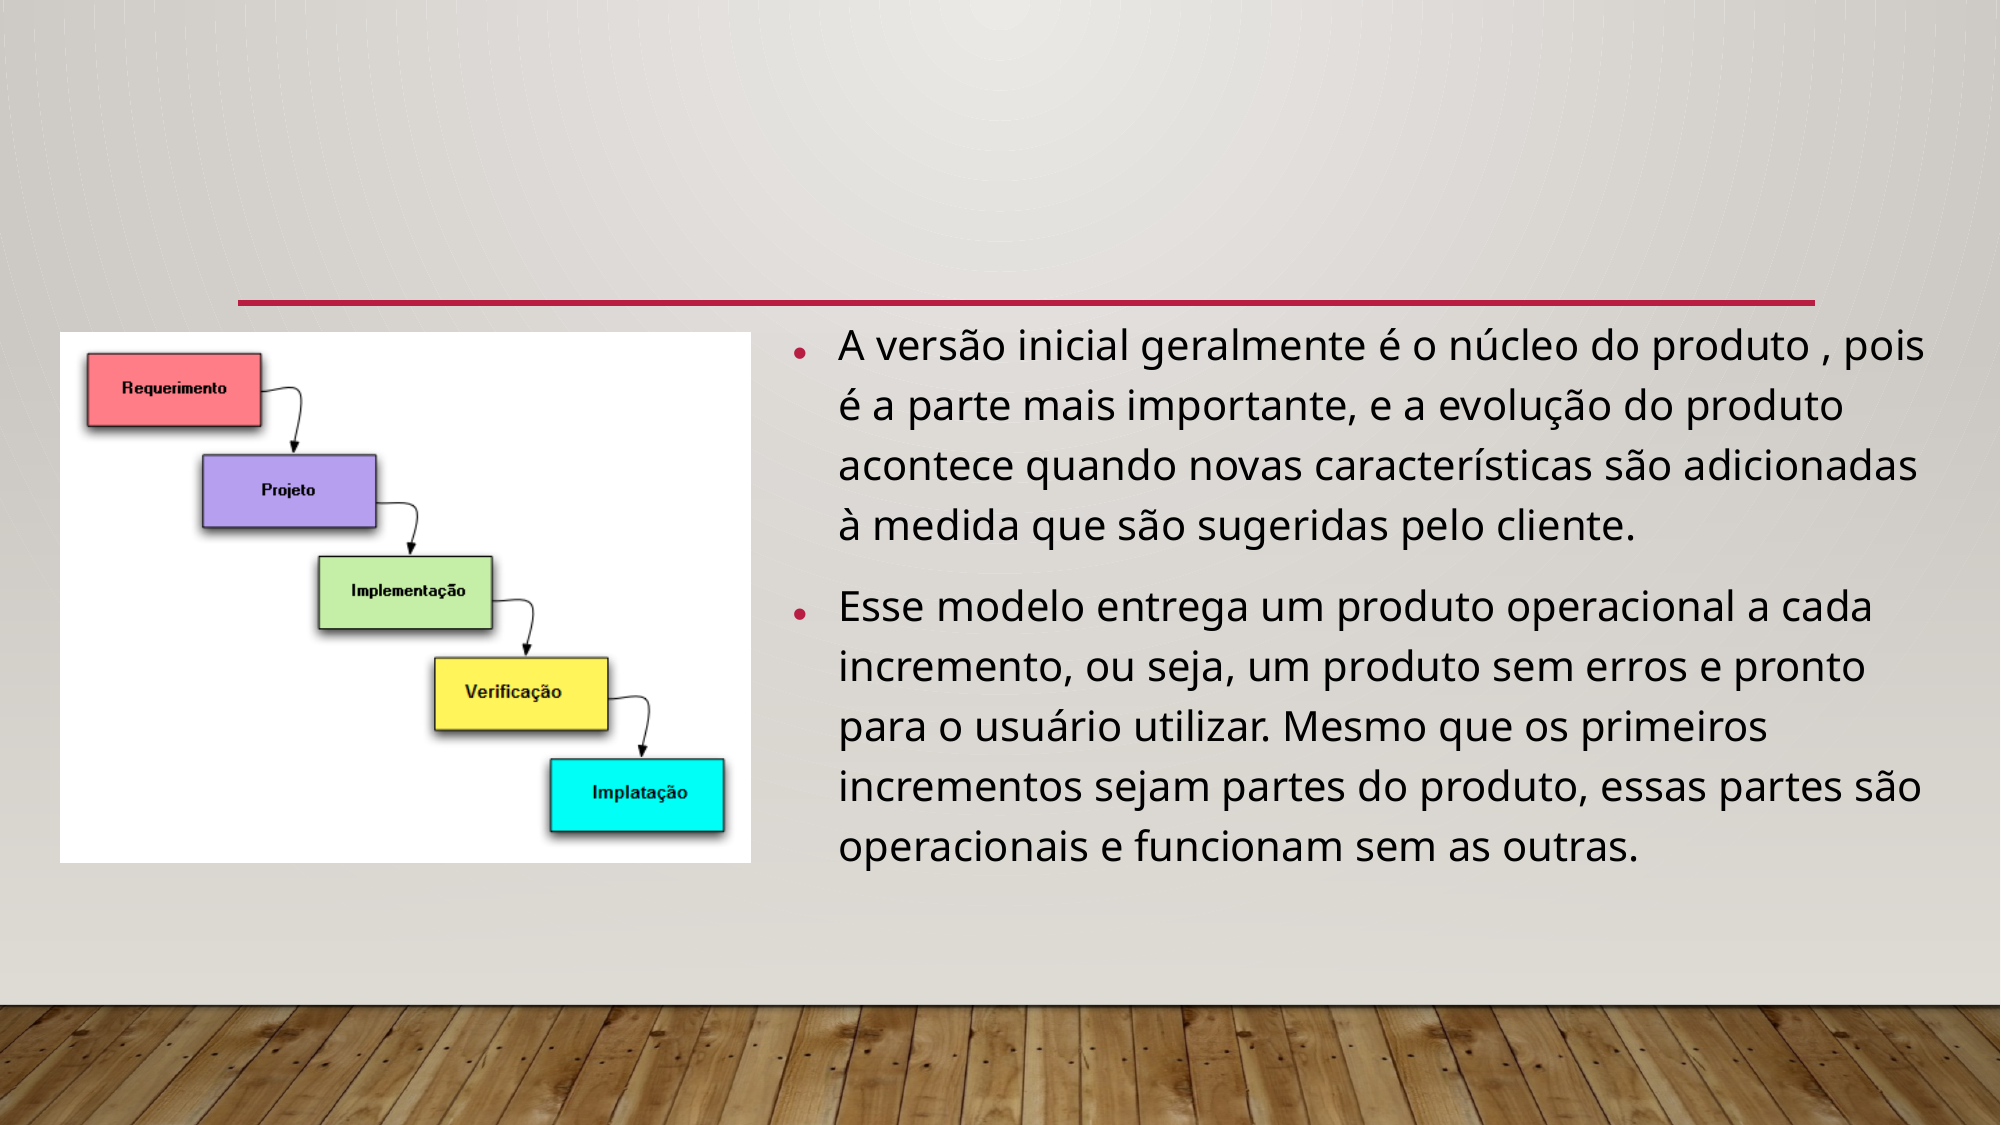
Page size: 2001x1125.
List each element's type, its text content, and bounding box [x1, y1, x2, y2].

list A versão inicial geralmente é o núcleo do produto , pois é a parte mais importante, e a evolução do produto acontece quando novas características são adicionadas à medida que são sugeridas pelo cliente. Esse modelo entrega um produto operacional a cada incremento, ou seja, um produto sem erros e pronto para o usuário utilizar. Mesmo que os primeiros incrementos sejam partes do produto, essas partes são operacionais e funcionam sem as outras. [786, 318, 1957, 878]
picture [0, 1005, 2000, 1125]
picture [60, 332, 751, 864]
